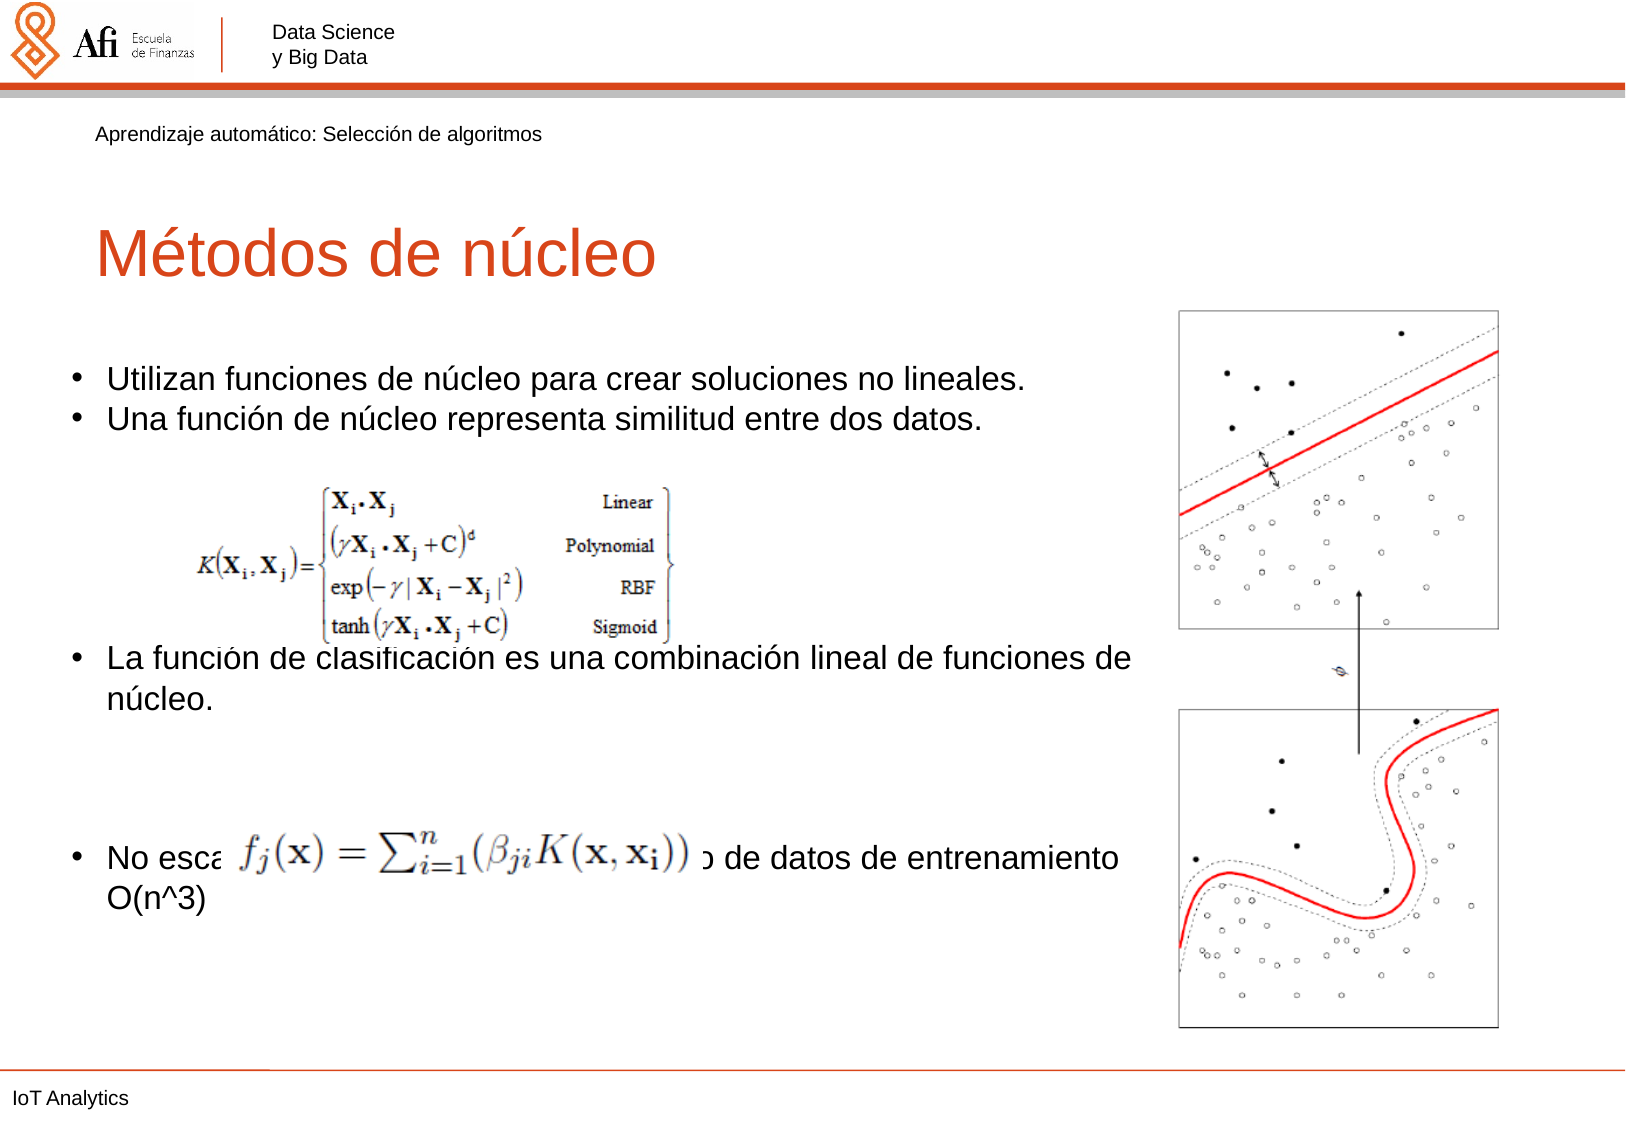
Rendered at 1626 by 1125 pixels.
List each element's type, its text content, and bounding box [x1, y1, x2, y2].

text_box Utilizan funciones de núcleo para crear soluciones no lineales. Una función de núcleo representa similitud entre dos datos. La función de clasificación es una combinación lineal de funciones de núcleo. No escalan correctamente con el número de datos de entrenamiento O(n^3) [56, 349, 1155, 1059]
text_box Métodos de núcleo [80, 173, 1533, 326]
picture [194, 486, 678, 647]
picture [10, 2, 194, 80]
picture [221, 825, 704, 881]
picture [1160, 294, 1527, 1047]
text_box Aprendizaje automático: Selección de algoritmos [80, 113, 1533, 173]
